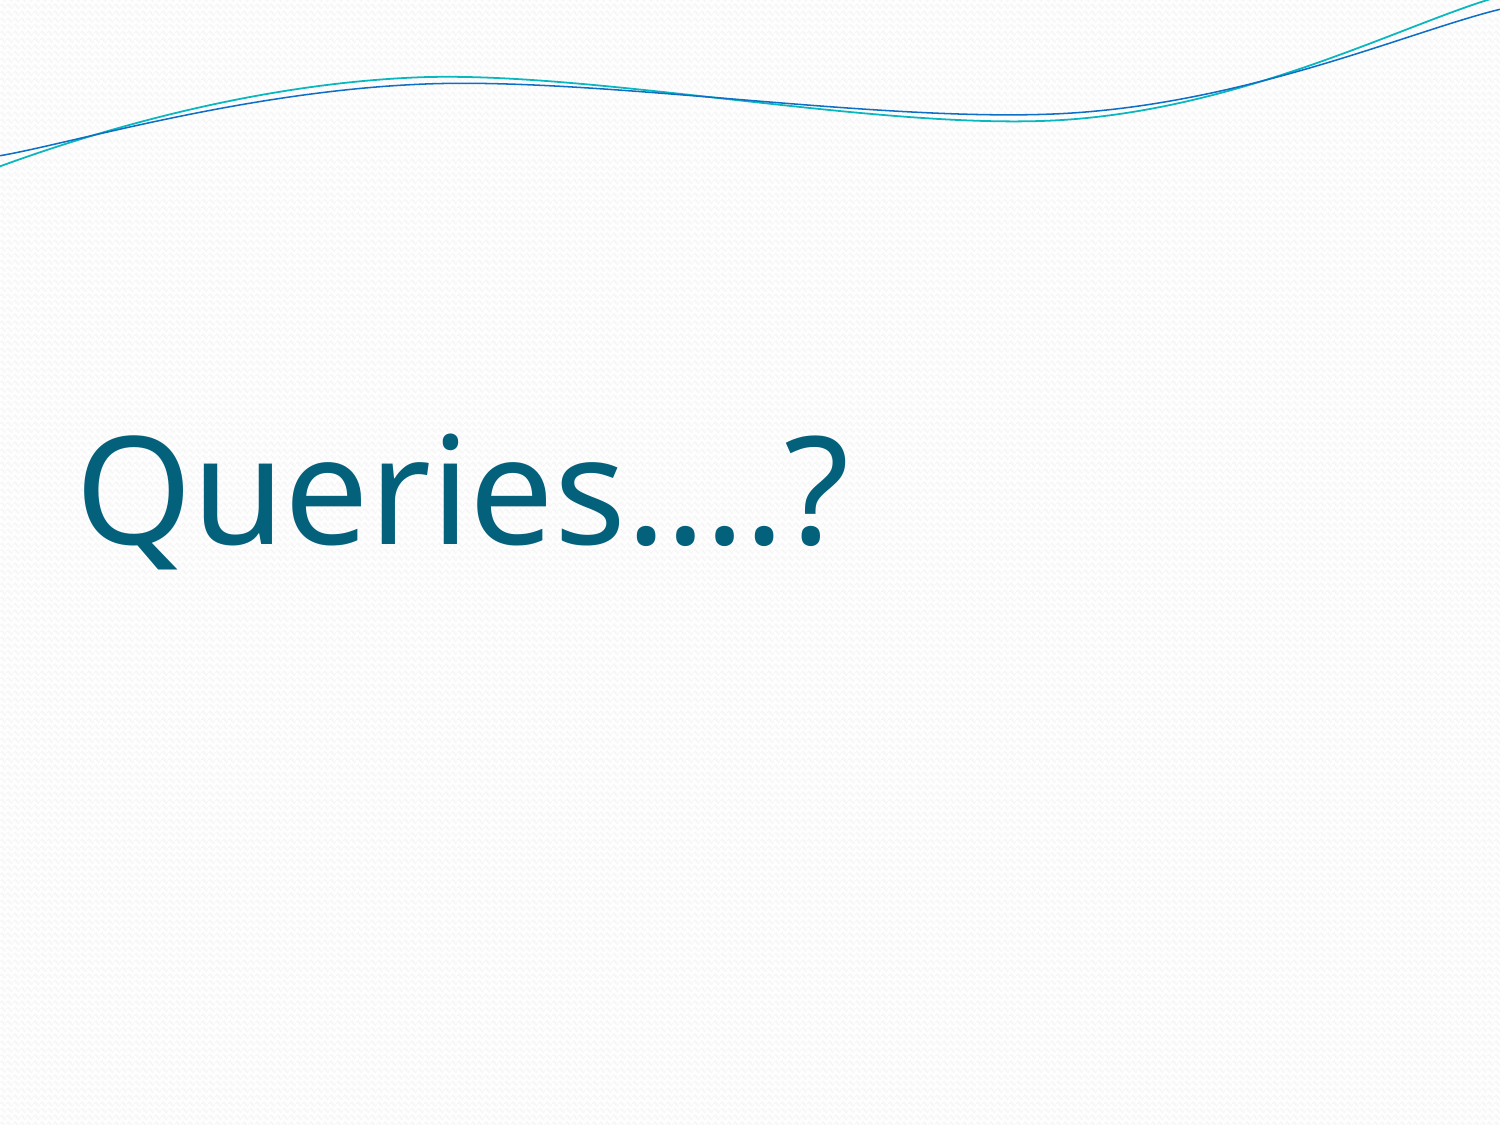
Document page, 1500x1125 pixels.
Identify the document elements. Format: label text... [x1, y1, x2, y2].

title Queries….? [75, 234, 1425, 575]
